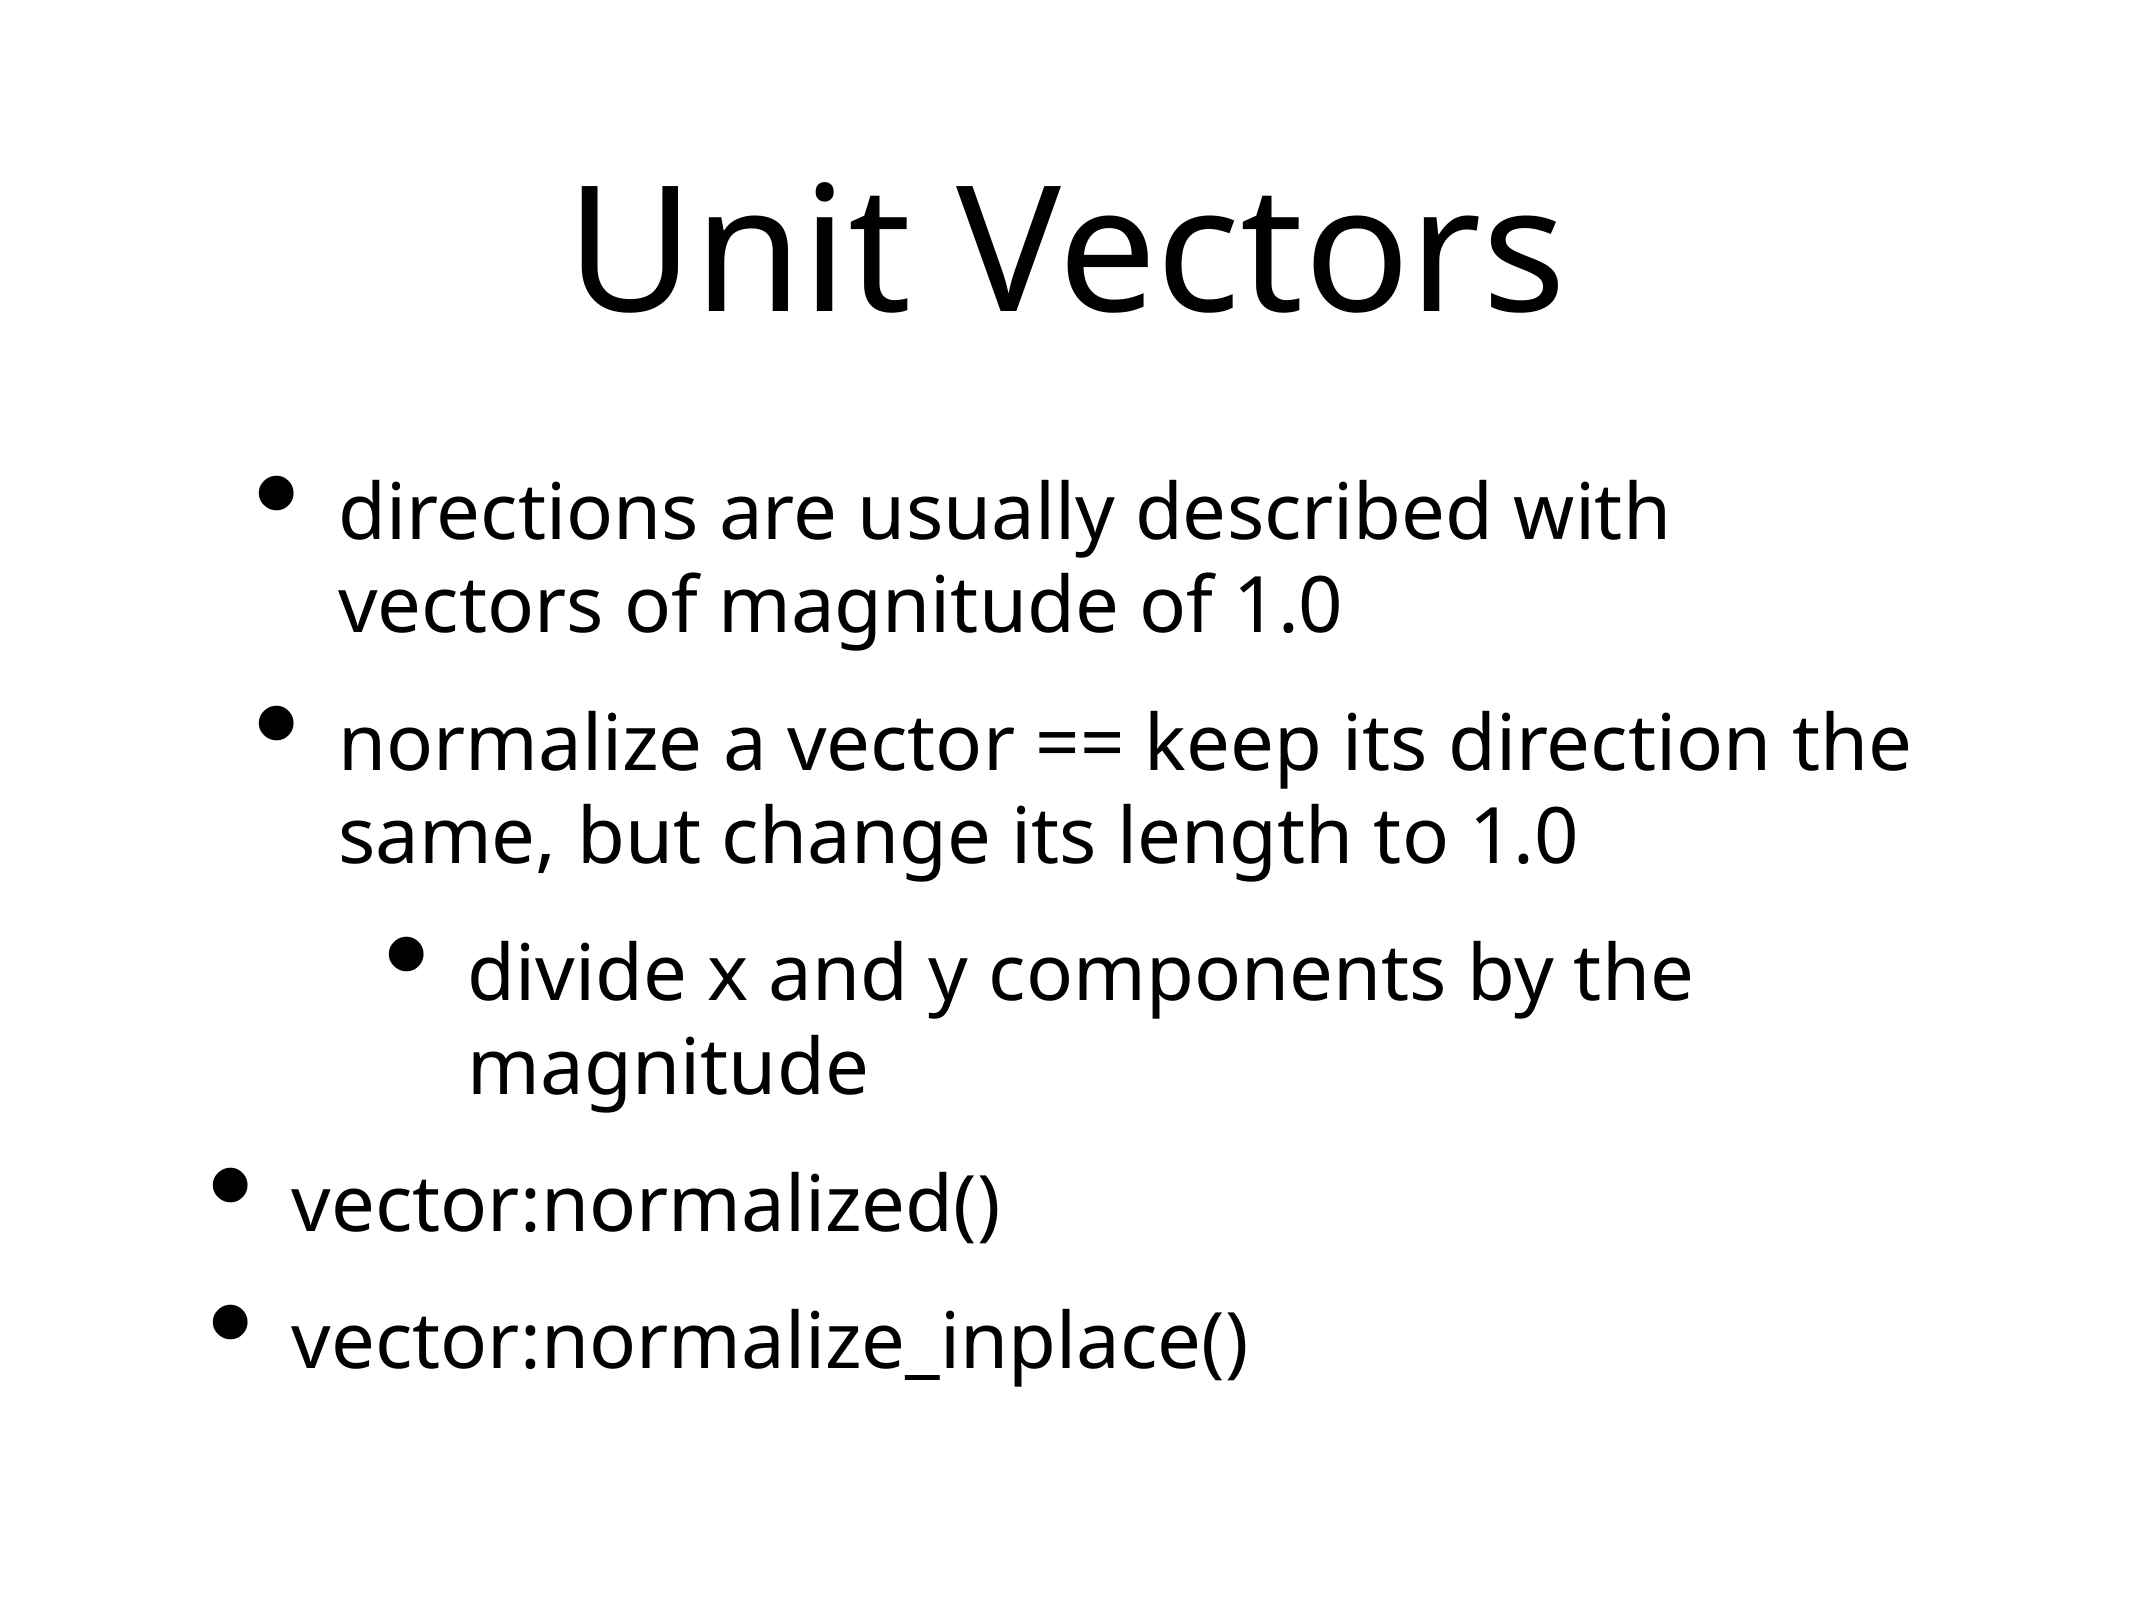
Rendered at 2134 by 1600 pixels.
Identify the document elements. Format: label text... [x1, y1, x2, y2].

title Unit Vectors [207, 41, 1926, 443]
list directions are usually described with vectors of magnitude of 1.0 normalize a vector == keep its direction the same, but change its length to 1.0 divide x and y components by the magnitude vector:normalized() vector:normalize_inplace() [207, 453, 1926, 1393]
